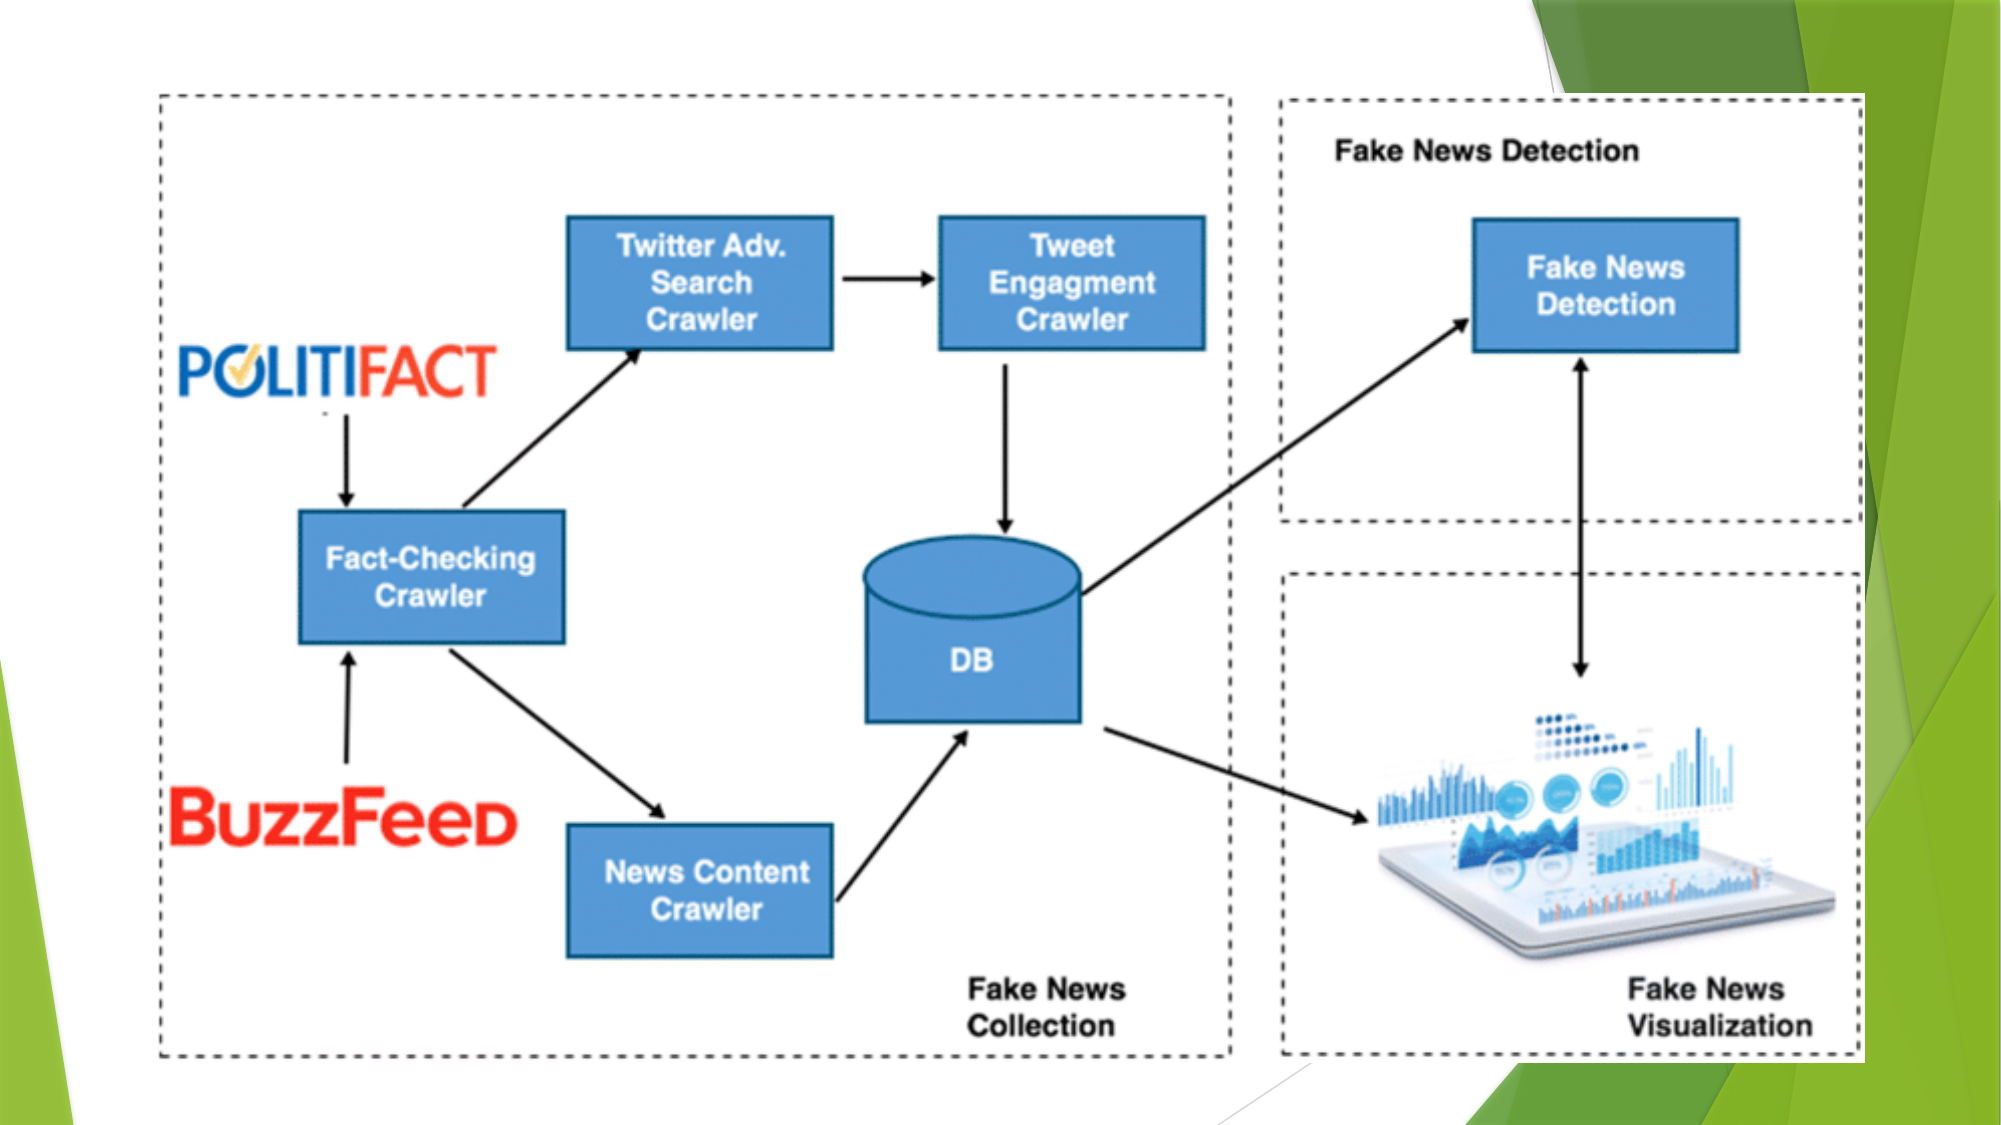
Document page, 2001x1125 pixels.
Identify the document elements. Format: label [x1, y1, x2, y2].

picture [157, 92, 1865, 1063]
